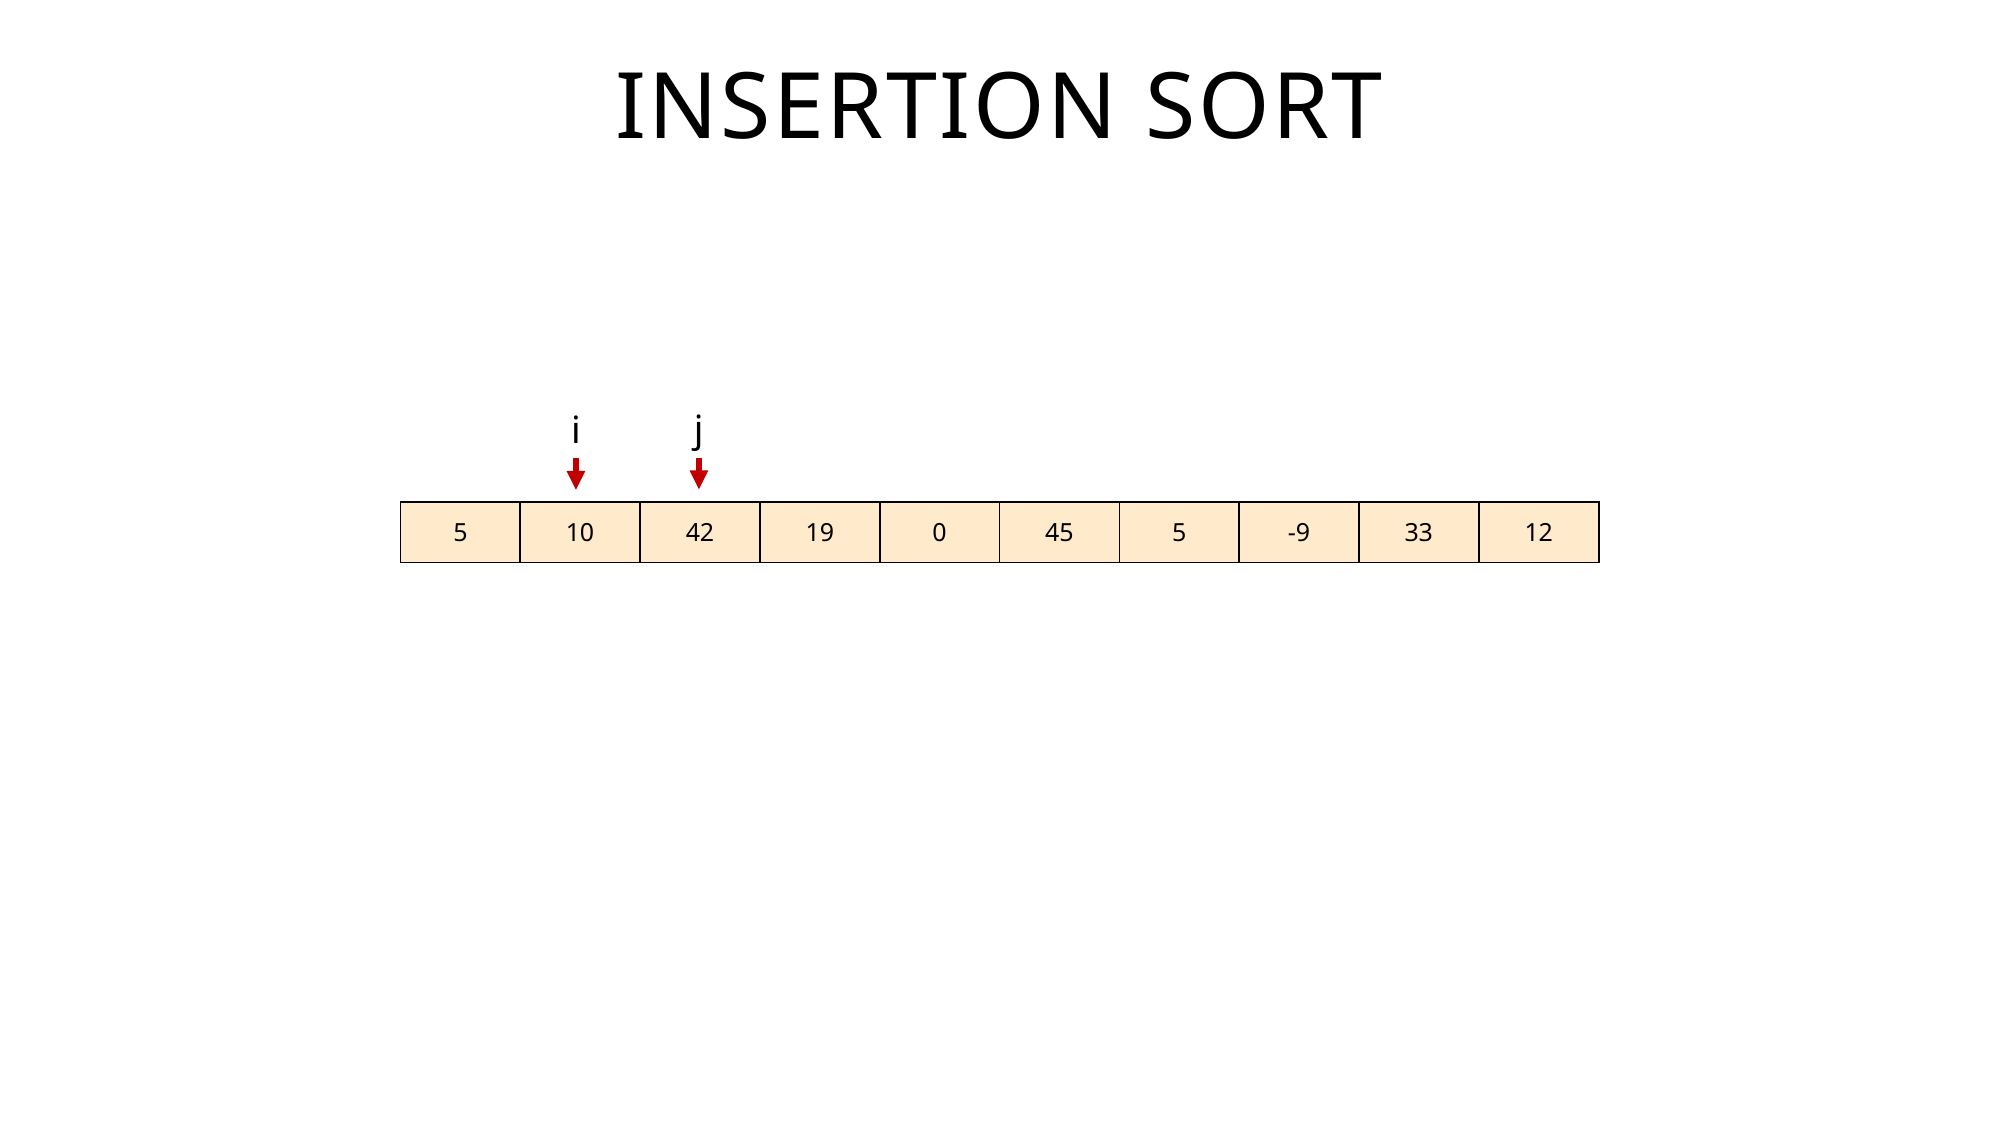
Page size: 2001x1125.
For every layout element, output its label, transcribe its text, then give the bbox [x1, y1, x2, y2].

table_header -9 [1240, 503, 1358, 562]
table_header 5 [1120, 503, 1238, 562]
table_header 10 [521, 503, 639, 562]
table_header 42 [641, 503, 759, 562]
text_box Insertion sort [157, 52, 1842, 210]
table_header 12 [1480, 503, 1598, 562]
table_header 45 [1000, 503, 1119, 562]
table_header 0 [881, 503, 999, 562]
table_header 5 [401, 503, 519, 562]
table_header 33 [1360, 503, 1478, 562]
text_box i [556, 398, 596, 459]
table_header 19 [761, 503, 879, 562]
text_box j [679, 398, 719, 458]
